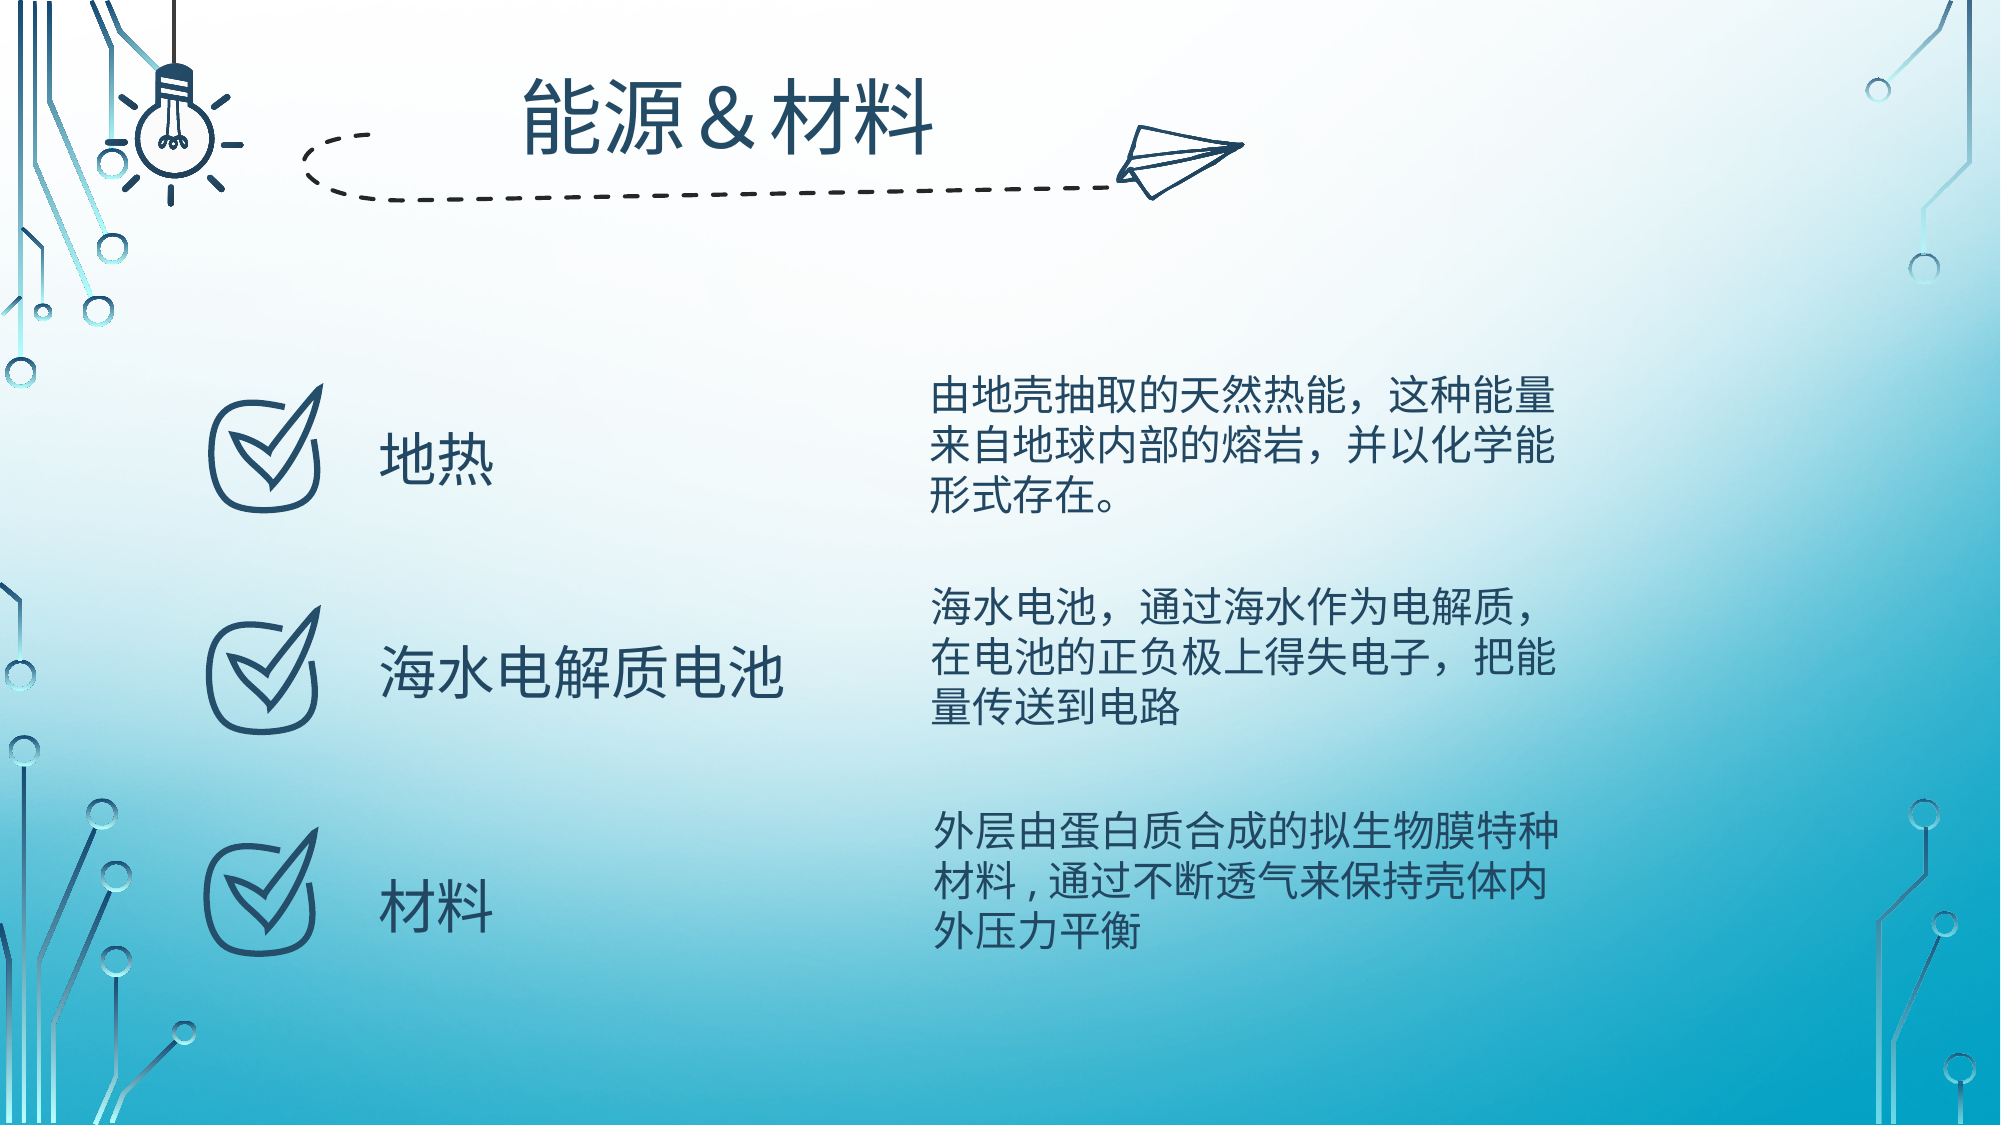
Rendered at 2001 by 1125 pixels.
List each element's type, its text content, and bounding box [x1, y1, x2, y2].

text_box [1116, 125, 1245, 201]
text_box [211, 388, 320, 511]
text_box 由地壳抽取的天然热能，这种能量来自地球内部的熔岩，并以化学能形式存在。 [914, 361, 1590, 527]
text_box 海水电池，通过海水作为电解质，在电池的正负极上得失电子，把能量传送到电路 [915, 573, 1592, 738]
text_box 地热 [363, 398, 914, 501]
text_box [302, 133, 1115, 202]
text_box 外层由蛋白质合成的拟生物膜特种材料,通过不断透气来保持壳体内外压力平衡 [919, 797, 1595, 963]
text_box 材料 [363, 845, 919, 948]
text_box 海水电解质电池 [363, 611, 915, 714]
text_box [206, 832, 315, 954]
text_box 能源＆材料 [332, 57, 1123, 173]
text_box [104, 0, 244, 207]
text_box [208, 610, 317, 733]
